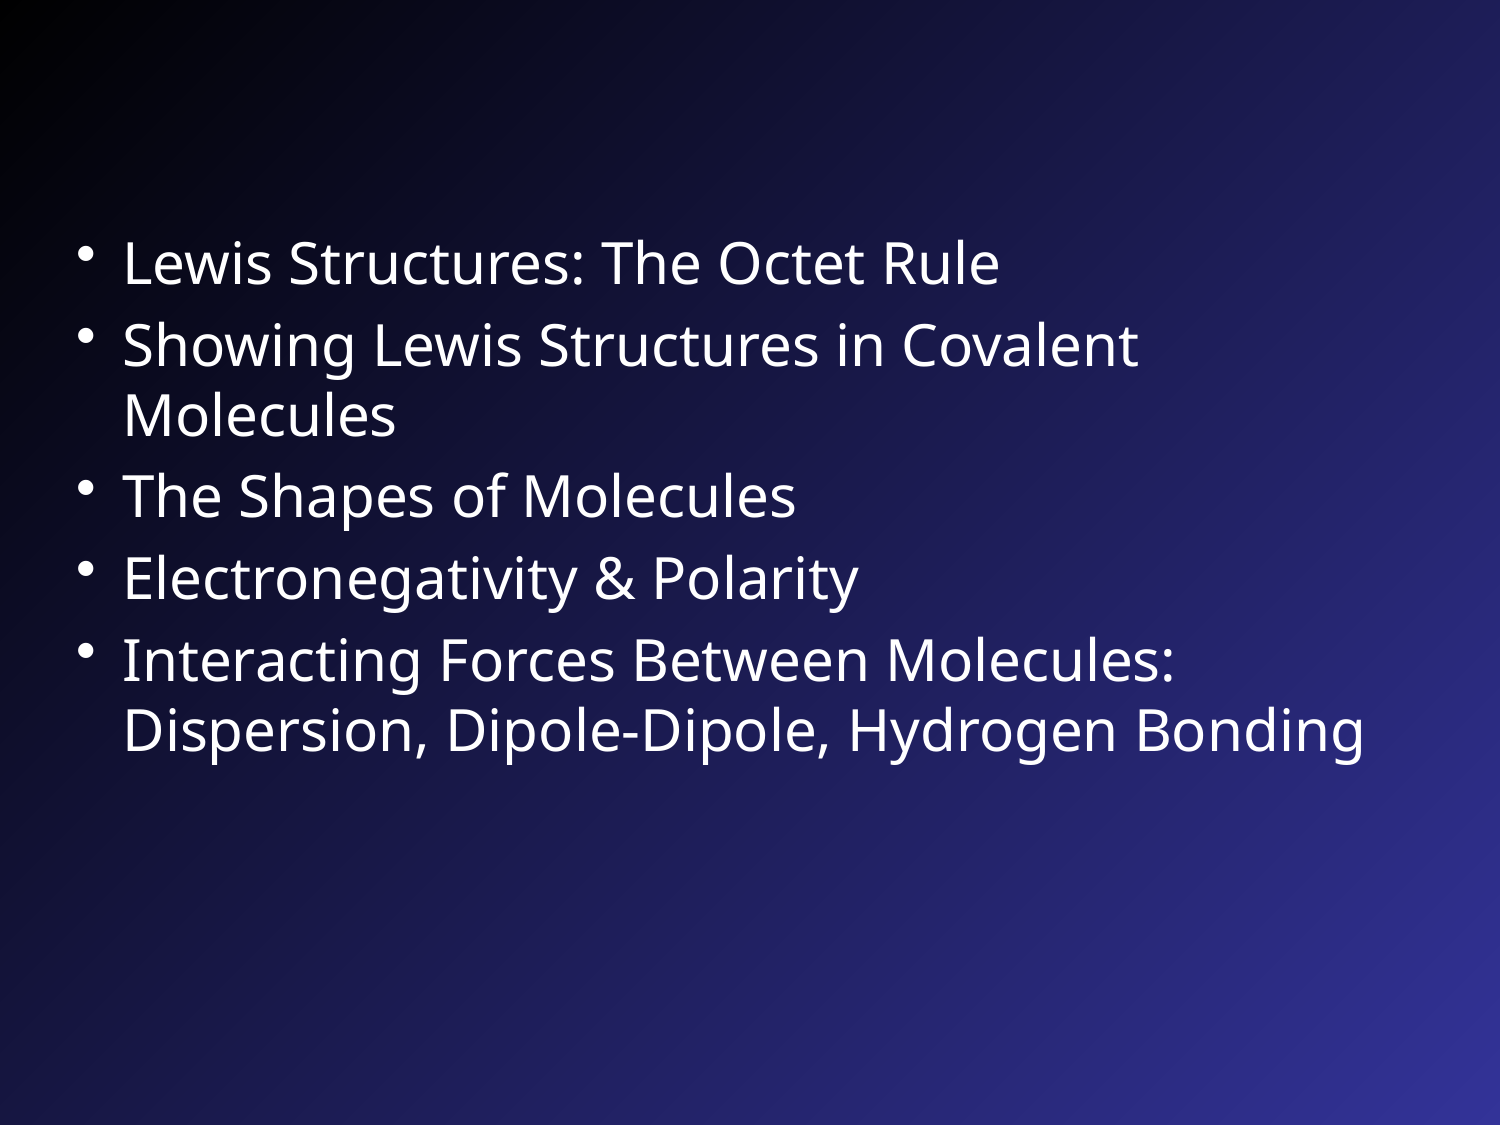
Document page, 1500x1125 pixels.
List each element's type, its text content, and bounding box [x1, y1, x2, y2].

list Lewis Structures: The Octet Rule Showing Lewis Structures in Covalent Molecules The Shapes of Molecules Electronegativity & Polarity Interacting Forces Between Molecules: Dispersion, Dipole-Dipole, Hydrogen Bonding [60, 218, 1438, 1075]
